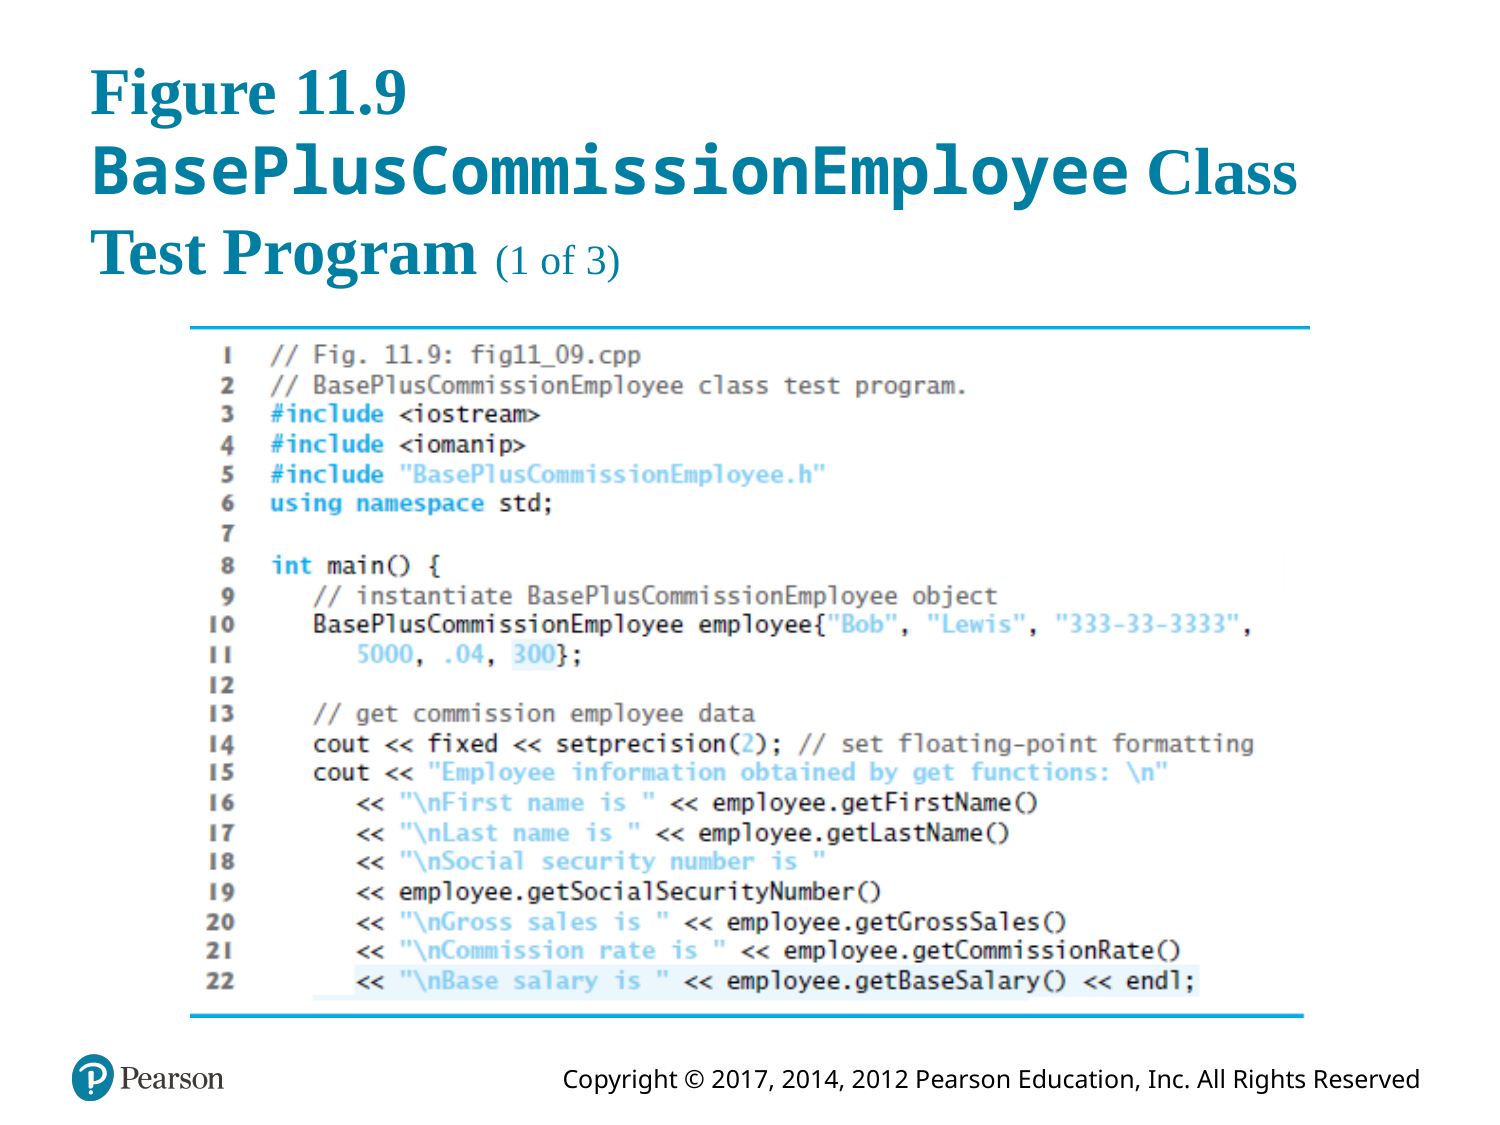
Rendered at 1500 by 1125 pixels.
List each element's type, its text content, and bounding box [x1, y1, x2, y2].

picture [80, 1063, 106, 1088]
title Figure 11.9 BasePlusCommissionEmployee Class Test Program (1 of 3) [75, 37, 1425, 303]
picture [190, 330, 1310, 1018]
picture [98, 1054, 224, 1101]
picture [72, 1087, 83, 1101]
picture [72, 1054, 88, 1070]
